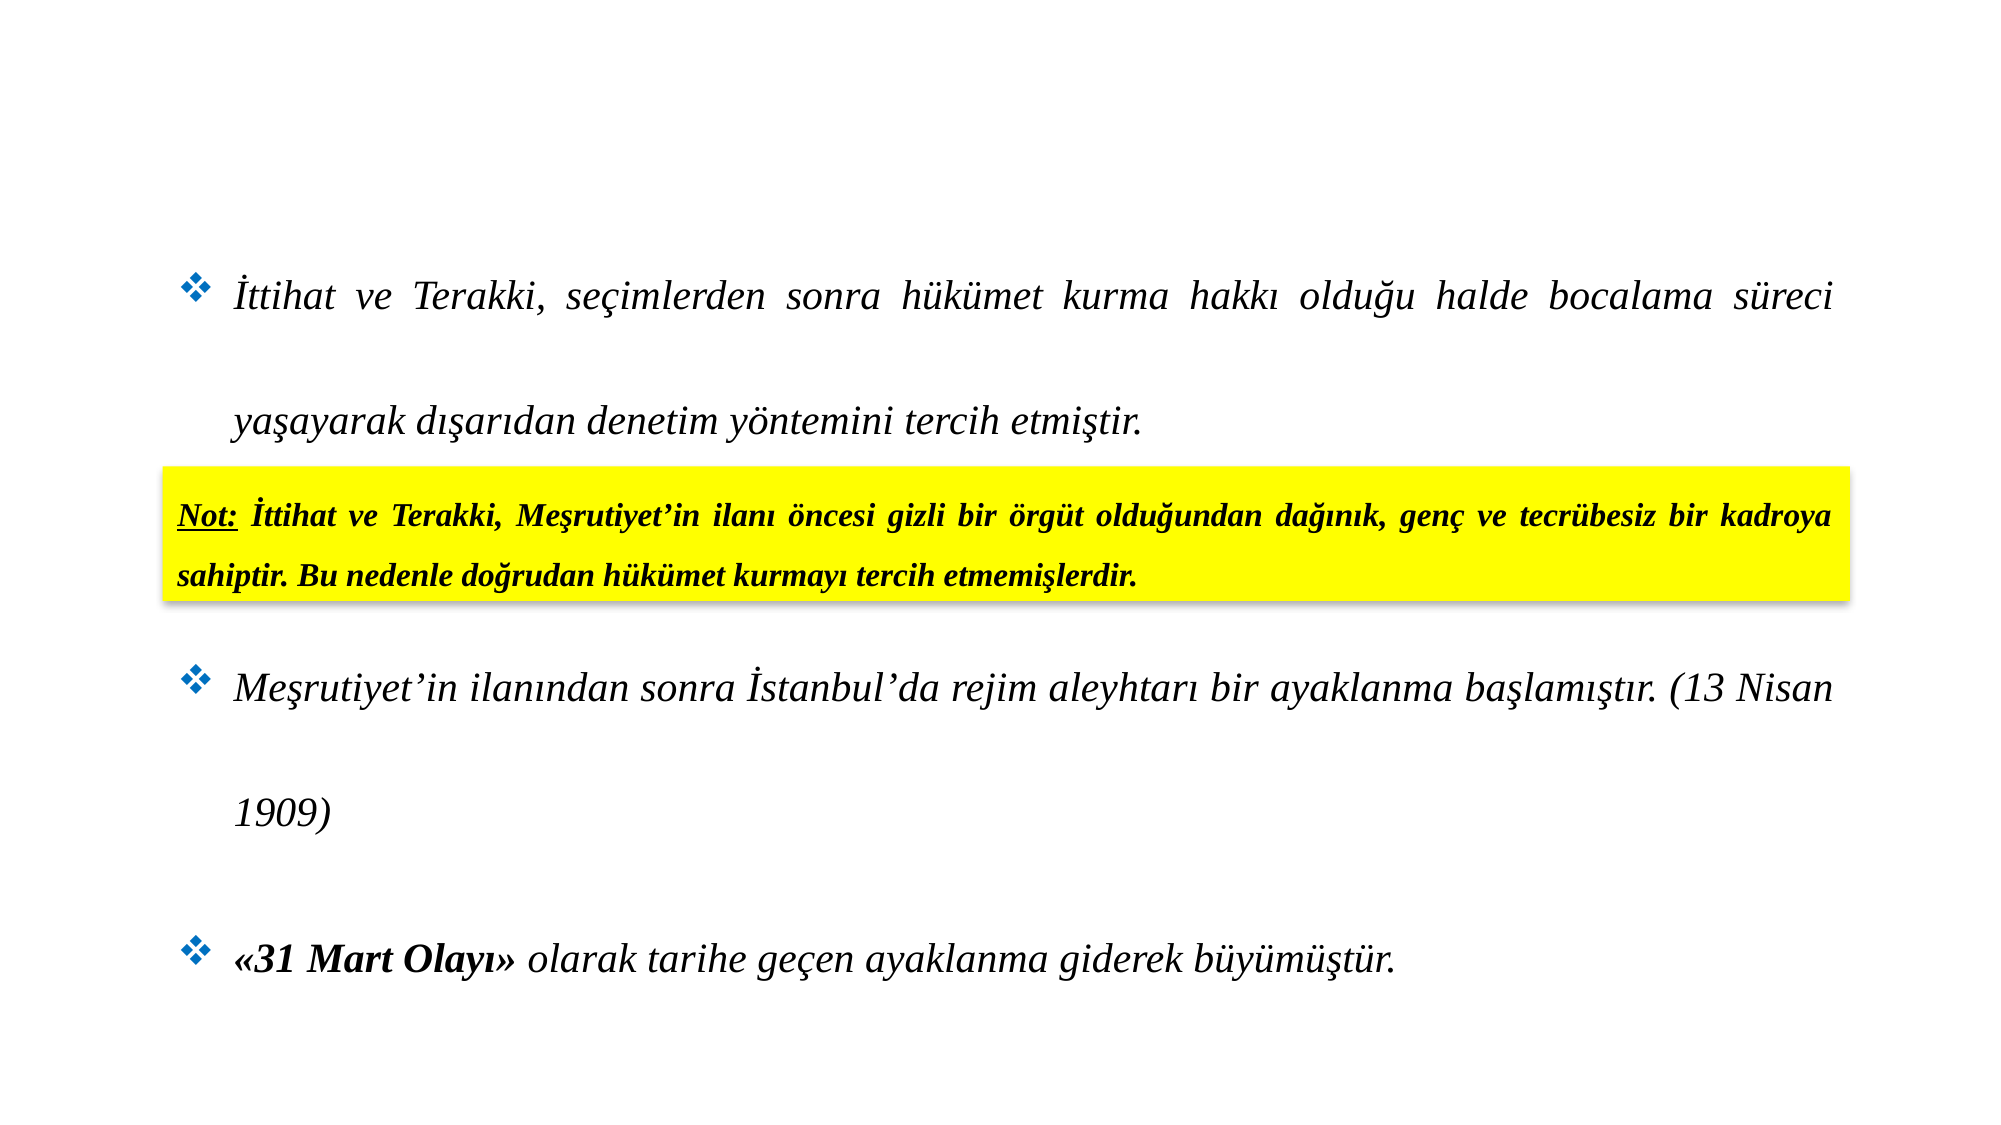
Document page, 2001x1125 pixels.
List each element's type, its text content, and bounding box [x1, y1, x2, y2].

text_box İttihat ve Terakki, seçimlerden sonra hükümet kurma hakkı olduğu halde bocalama süreci yaşayarak dışarıdan denetim yöntemini tercih etmiştir. Meşrutiyet’in ilanından sonra İstanbul’da rejim aleyhtarı bir ayaklanma başlamıştır. (13 Nisan 1909) «31 Mart Olayı» olarak tarihe geçen ayaklanma giderek büyümüştür. [162, 611, 1850, 988]
text_box Not: İttihat ve Terakki, Meşrutiyet’in ilanı öncesi gizli bir örgüt olduğundan dağınık, genç ve tecrübesiz bir kadroya sahiptir. Bu nedenle doğrudan hükümet kurmayı tercih etmemişlerdir. [161, 465, 1851, 602]
text_box İttihat ve Terakki, seçimlerden sonra hükümet kurma hakkı olduğu halde bocalama süreci yaşayarak dışarıdan denetim yöntemini tercih etmiştir. Meşrutiyet’in ilanından sonra İstanbul’da rejim aleyhtarı bir ayaklanma başlamıştır. (13 Nisan 1909) «31 Mart Olayı» olarak tarihe geçen ayaklanma giderek büyümüştür. [162, 185, 1850, 465]
